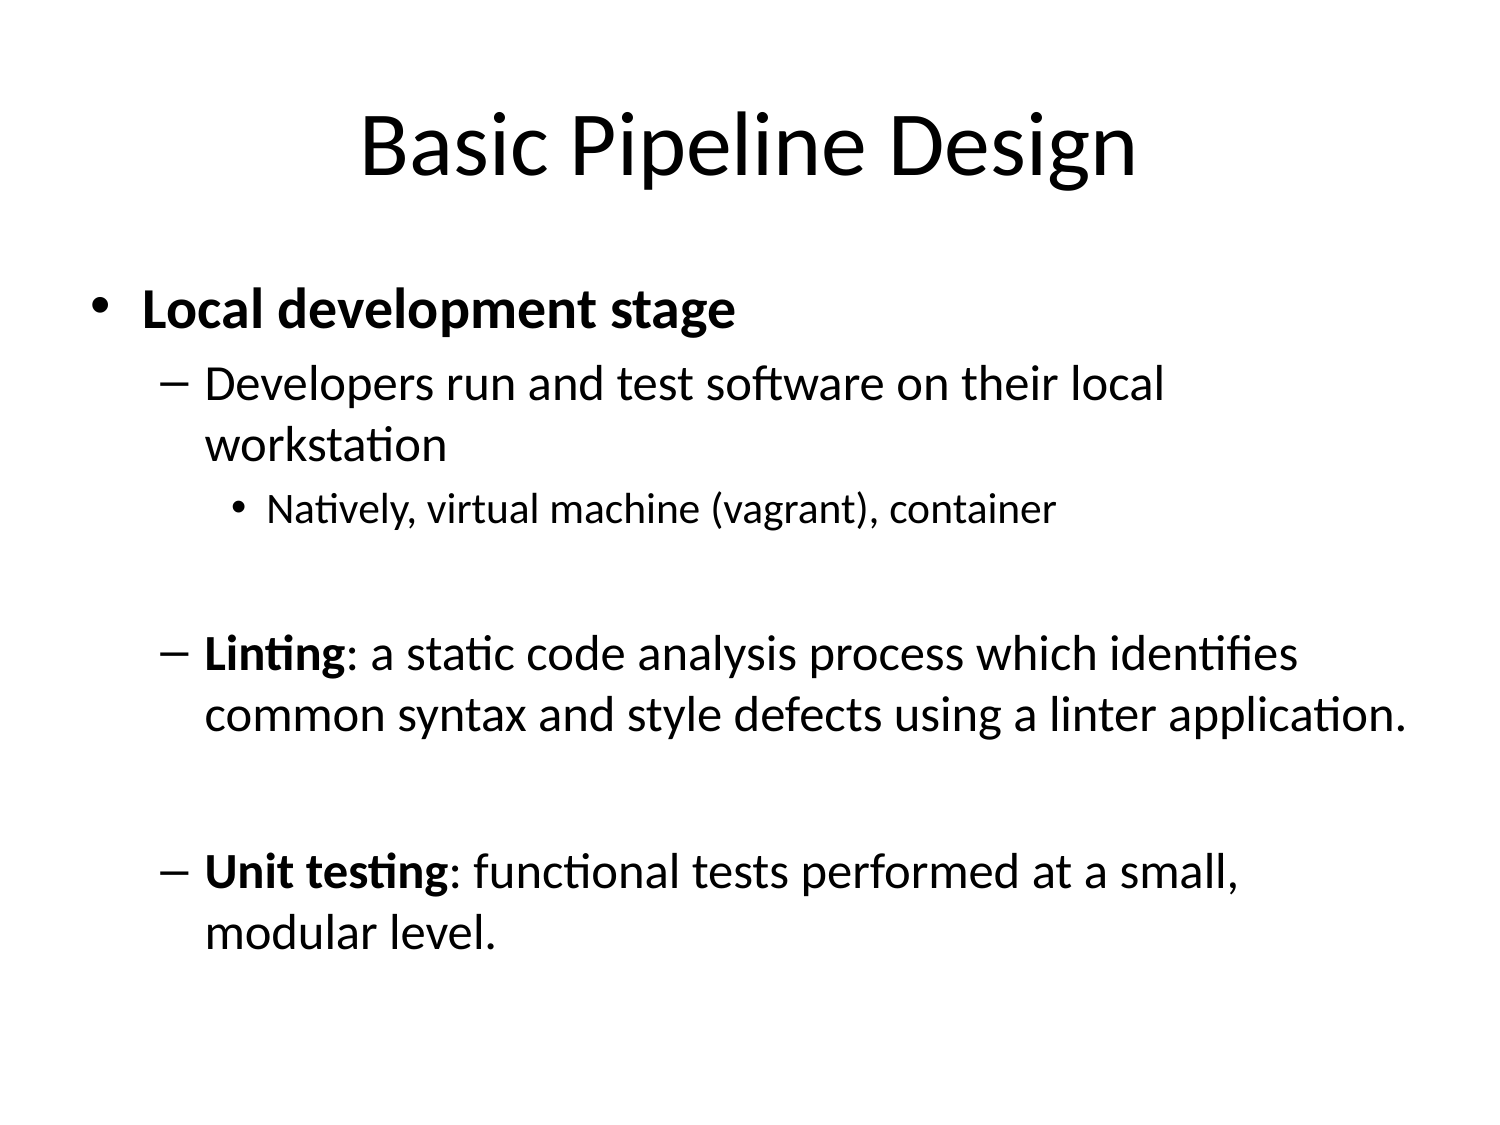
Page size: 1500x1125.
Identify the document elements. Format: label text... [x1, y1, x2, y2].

list Local development stage Developers run and test software on their local workstation Natively, virtual machine (vagrant), container Linting: a static code analysis process which identifies common syntax and style defects using a linter application. Unit testing: functional tests performed at a small, modular level. [75, 262, 1425, 1005]
title Basic Pipeline Design [75, 45, 1425, 233]
